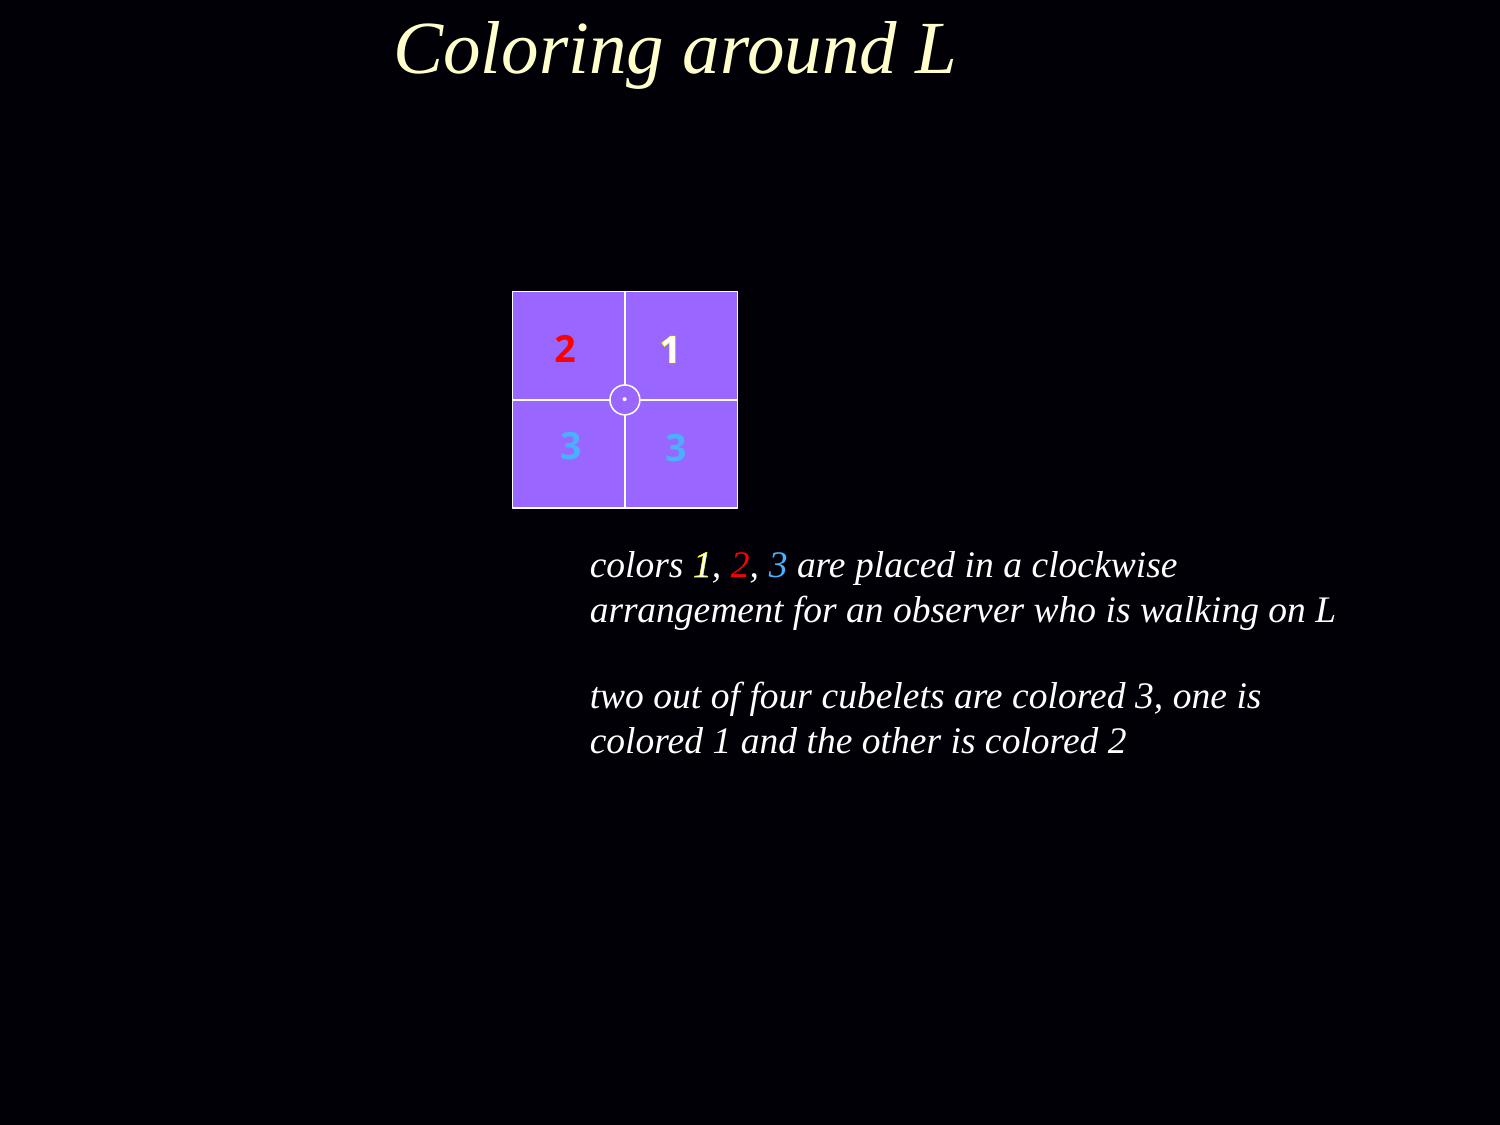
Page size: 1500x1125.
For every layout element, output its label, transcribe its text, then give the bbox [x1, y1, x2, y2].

title Coloring around L [12, 0, 1339, 138]
text_box [512, 399, 624, 509]
text_box two out of four cubelets are colored 3, one is colored 1 and the other is colored 2 [575, 663, 1394, 768]
text_box [624, 291, 738, 399]
text_box [624, 399, 738, 509]
text_box 1 [644, 318, 731, 378]
text_box 3 [545, 414, 597, 475]
text_box colors 1, 2, 3 are placed in a clockwise arrangement for an observer who is walking on L [575, 532, 1394, 637]
text_box  [599, 365, 651, 426]
text_box [512, 291, 624, 399]
text_box 3 [650, 417, 702, 477]
text_box 2 [539, 318, 625, 378]
